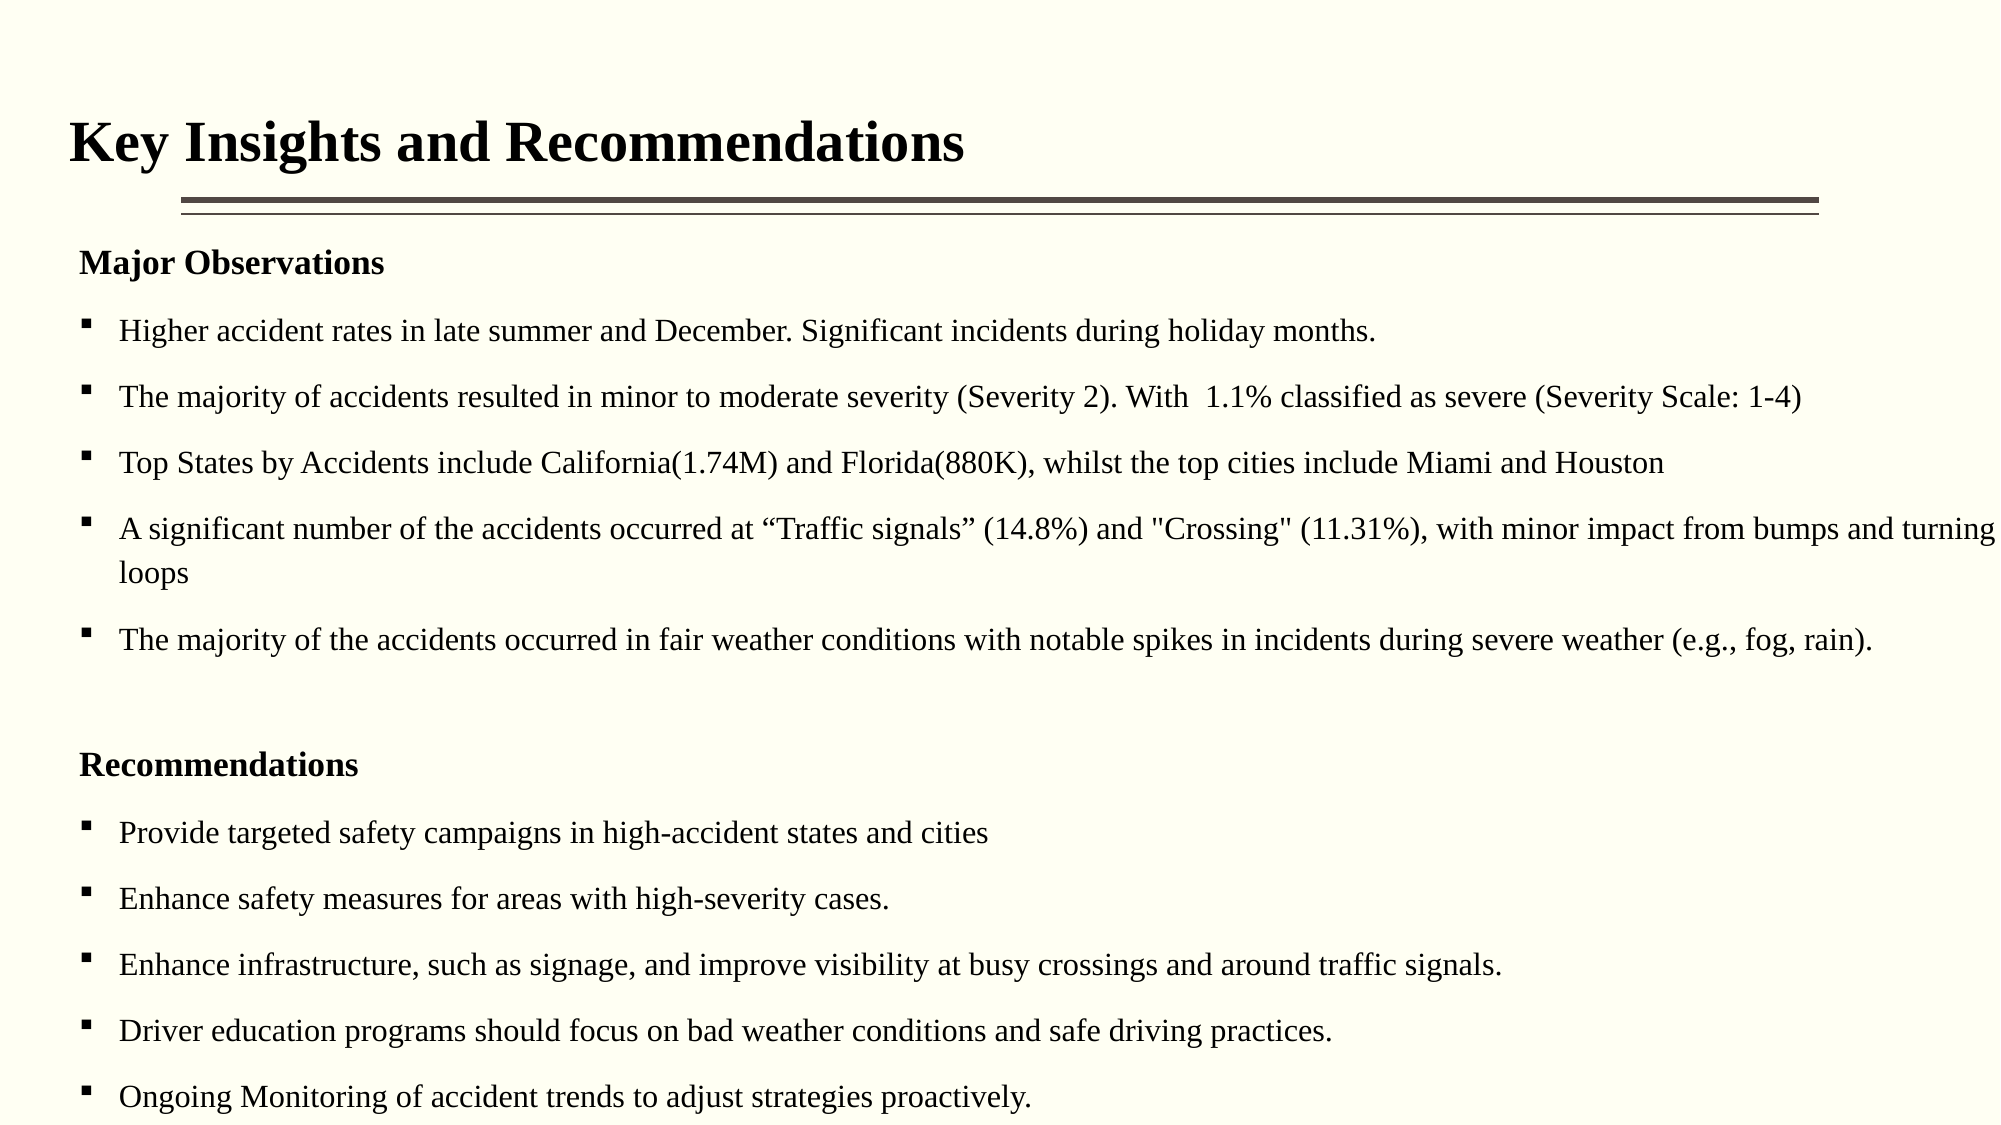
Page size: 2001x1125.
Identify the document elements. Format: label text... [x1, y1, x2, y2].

title Key Insights and Recommendations [69, 91, 1707, 182]
list Major Observations Higher accident rates in late summer and December. Significant incidents during holiday months. The majority of accidents resulted in minor to moderate severity (Severity 2). With 1.1% classified as severe (Severity Scale: 1-4) Top States by Accidents include California(1.74M) and Florida(880K), whilst the top cities include Miami and Houston A significant number of the accidents occurred at “Traffic signals” (14.8%) and "Crossing" (11.31%), with minor impact from bumps and turning loops The majority of the accidents occurred in fair weather conditions with notable spikes in incidents during severe weather (e.g., fog, rain). Recommendations Provide targeted safety campaigns in high-accident states and cities Enhance safety measures for areas with high-severity cases. Enhance infrastructure, such as signage, and improve visibility at busy crossings and around traffic signals. Driver education programs should focus on bad weather conditions and safe driving practices. Ongoing Monitoring of accident trends to adjust strategies proactively. [0, 224, 2000, 1125]
